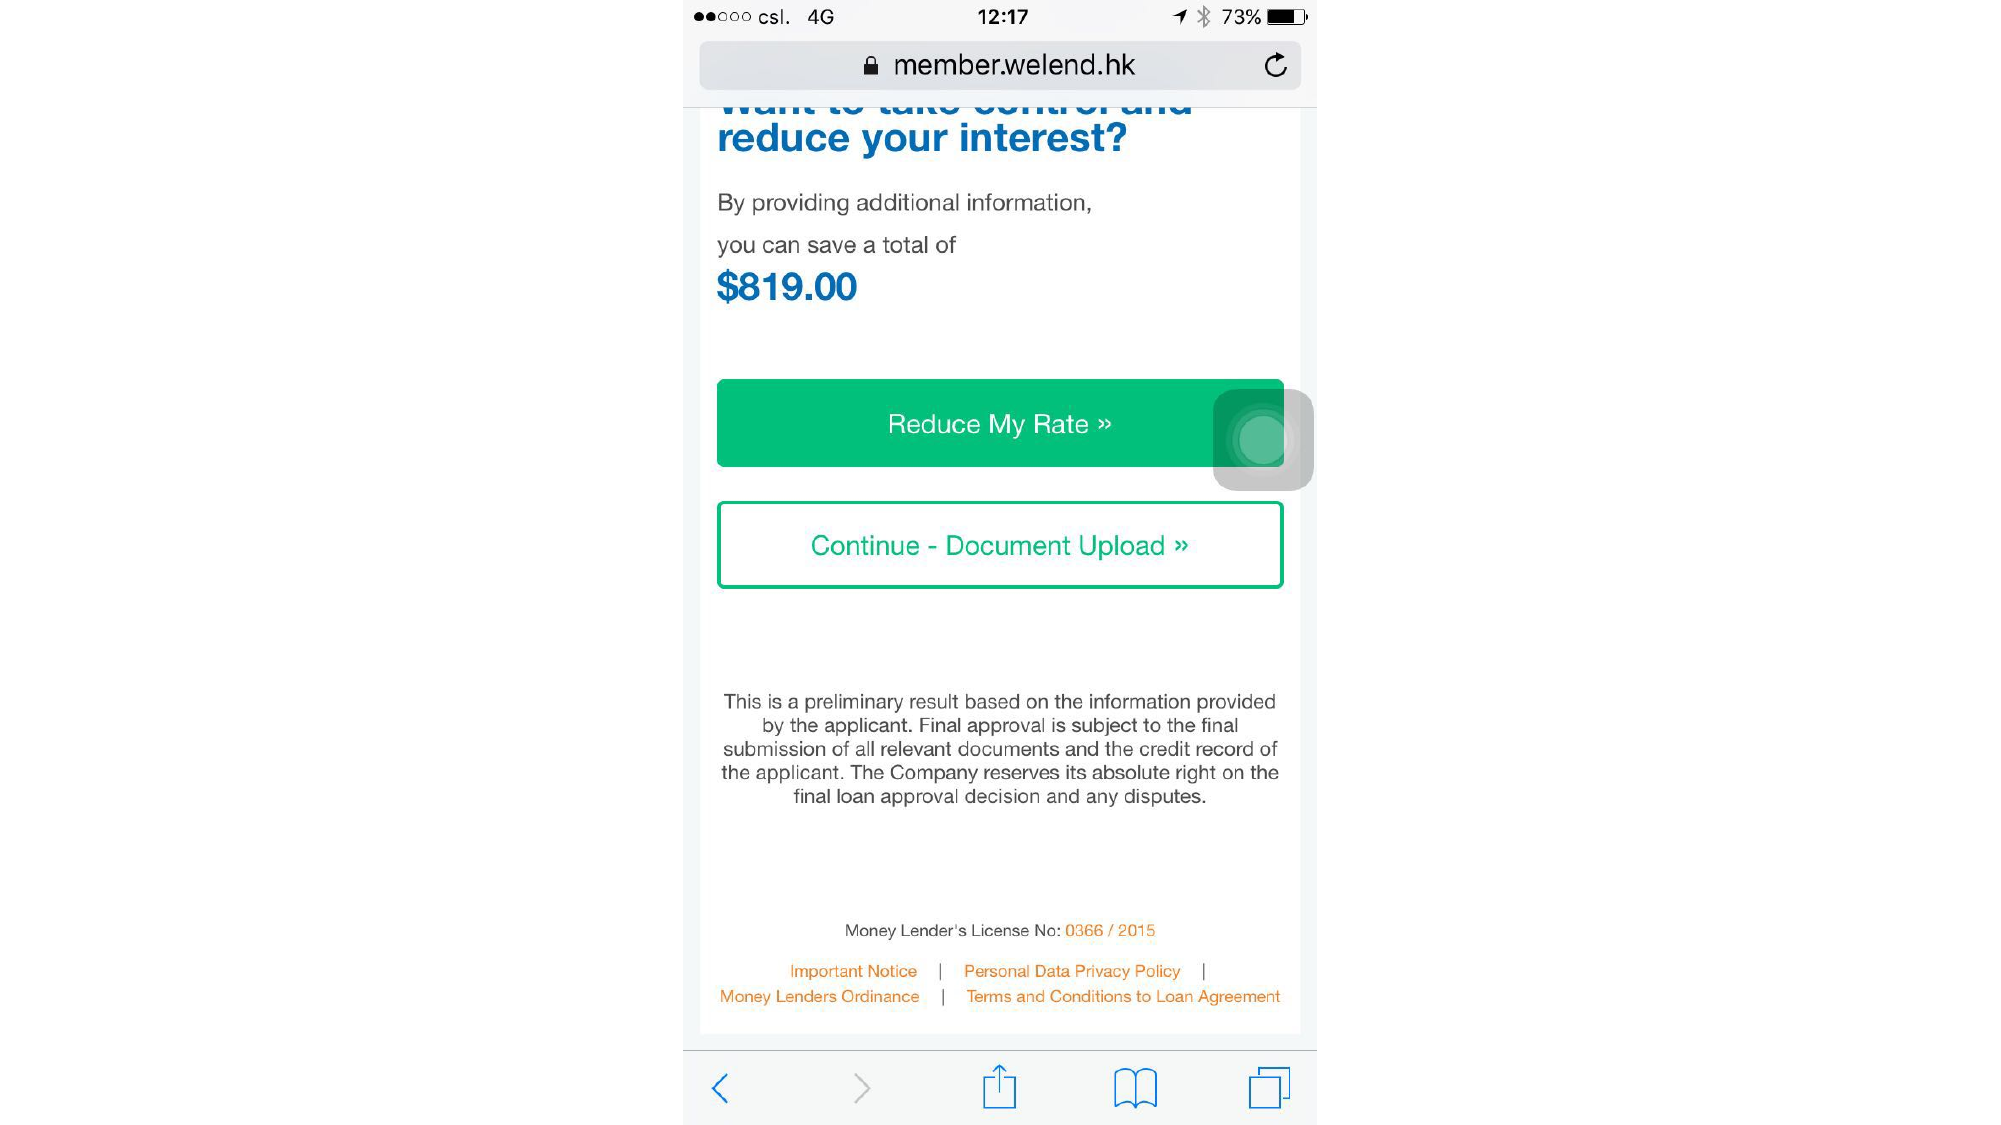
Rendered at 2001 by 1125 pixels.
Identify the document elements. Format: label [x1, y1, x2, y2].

picture [683, 0, 1317, 1125]
